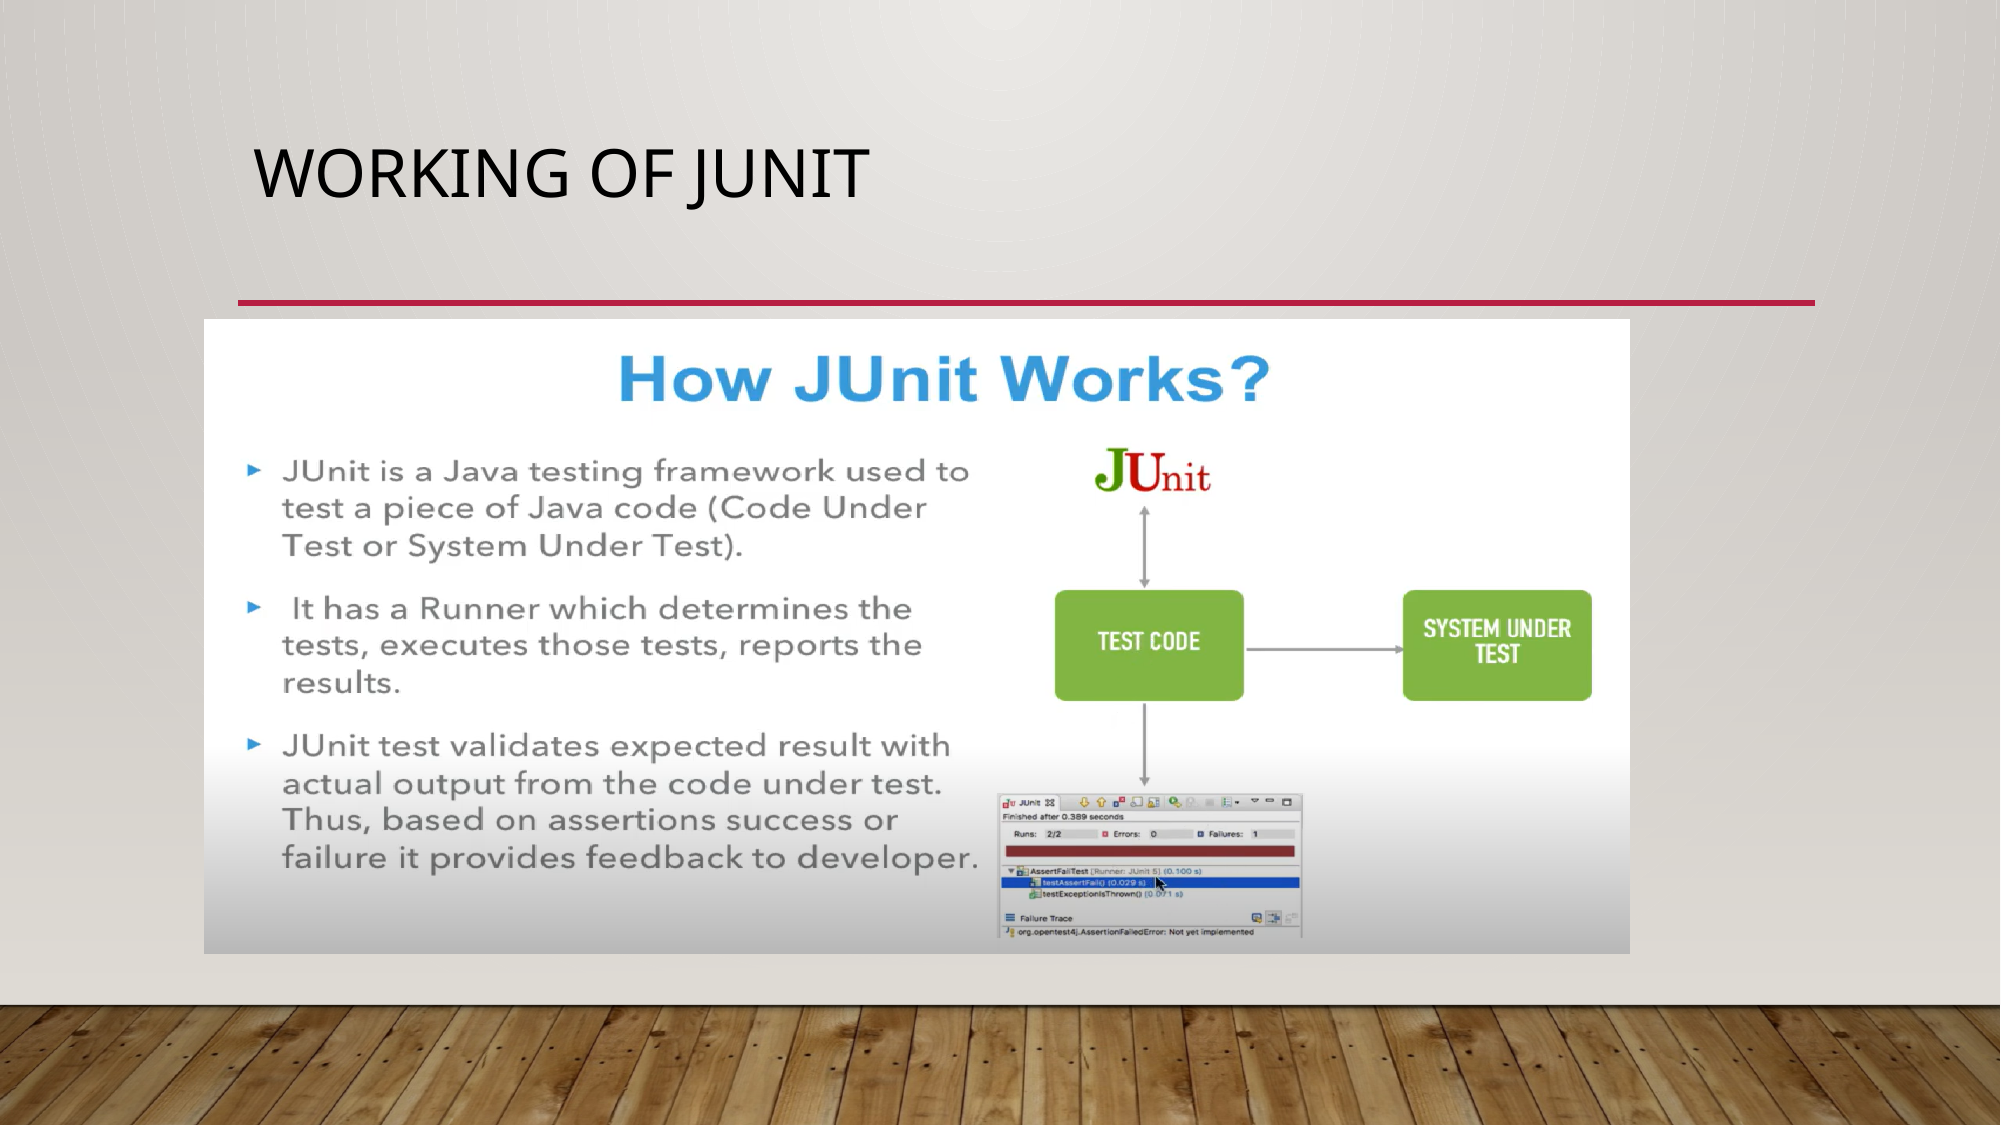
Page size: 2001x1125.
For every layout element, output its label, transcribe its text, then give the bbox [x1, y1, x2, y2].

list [204, 318, 1630, 954]
picture [0, 1005, 2000, 1125]
title Working of Junit [238, 131, 1814, 305]
